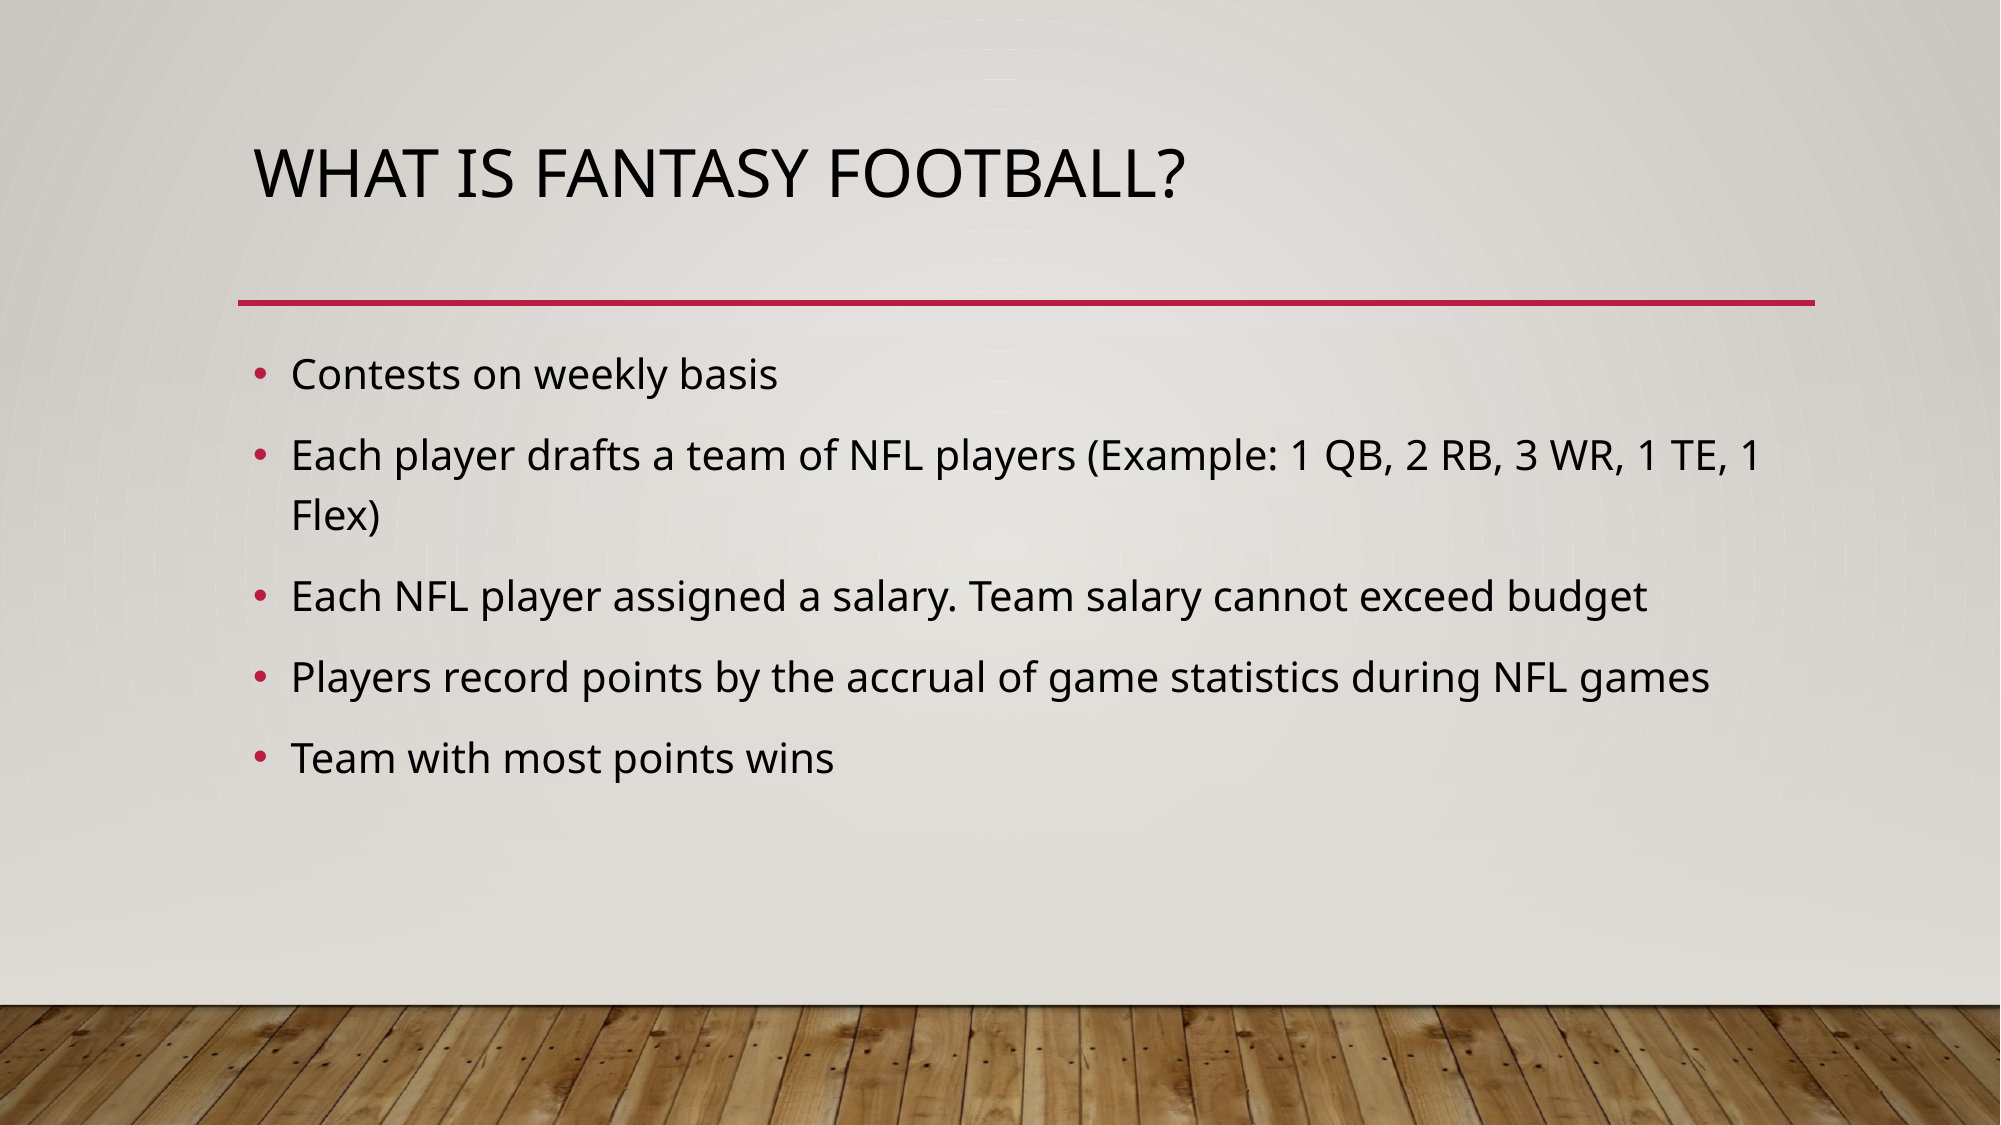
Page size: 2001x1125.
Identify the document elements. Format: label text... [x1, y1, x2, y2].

list Contests on weekly basis Each player drafts a team of NFL players (Example: 1 QB, 2 RB, 3 WR, 1 TE, 1 Flex) Each NFL player assigned a salary. Team salary cannot exceed budget Players record points by the accrual of game statistics during NFL games Team with most points wins [238, 330, 1814, 897]
title What is Fantasy Football? [238, 131, 1814, 305]
picture [0, 1005, 2000, 1125]
